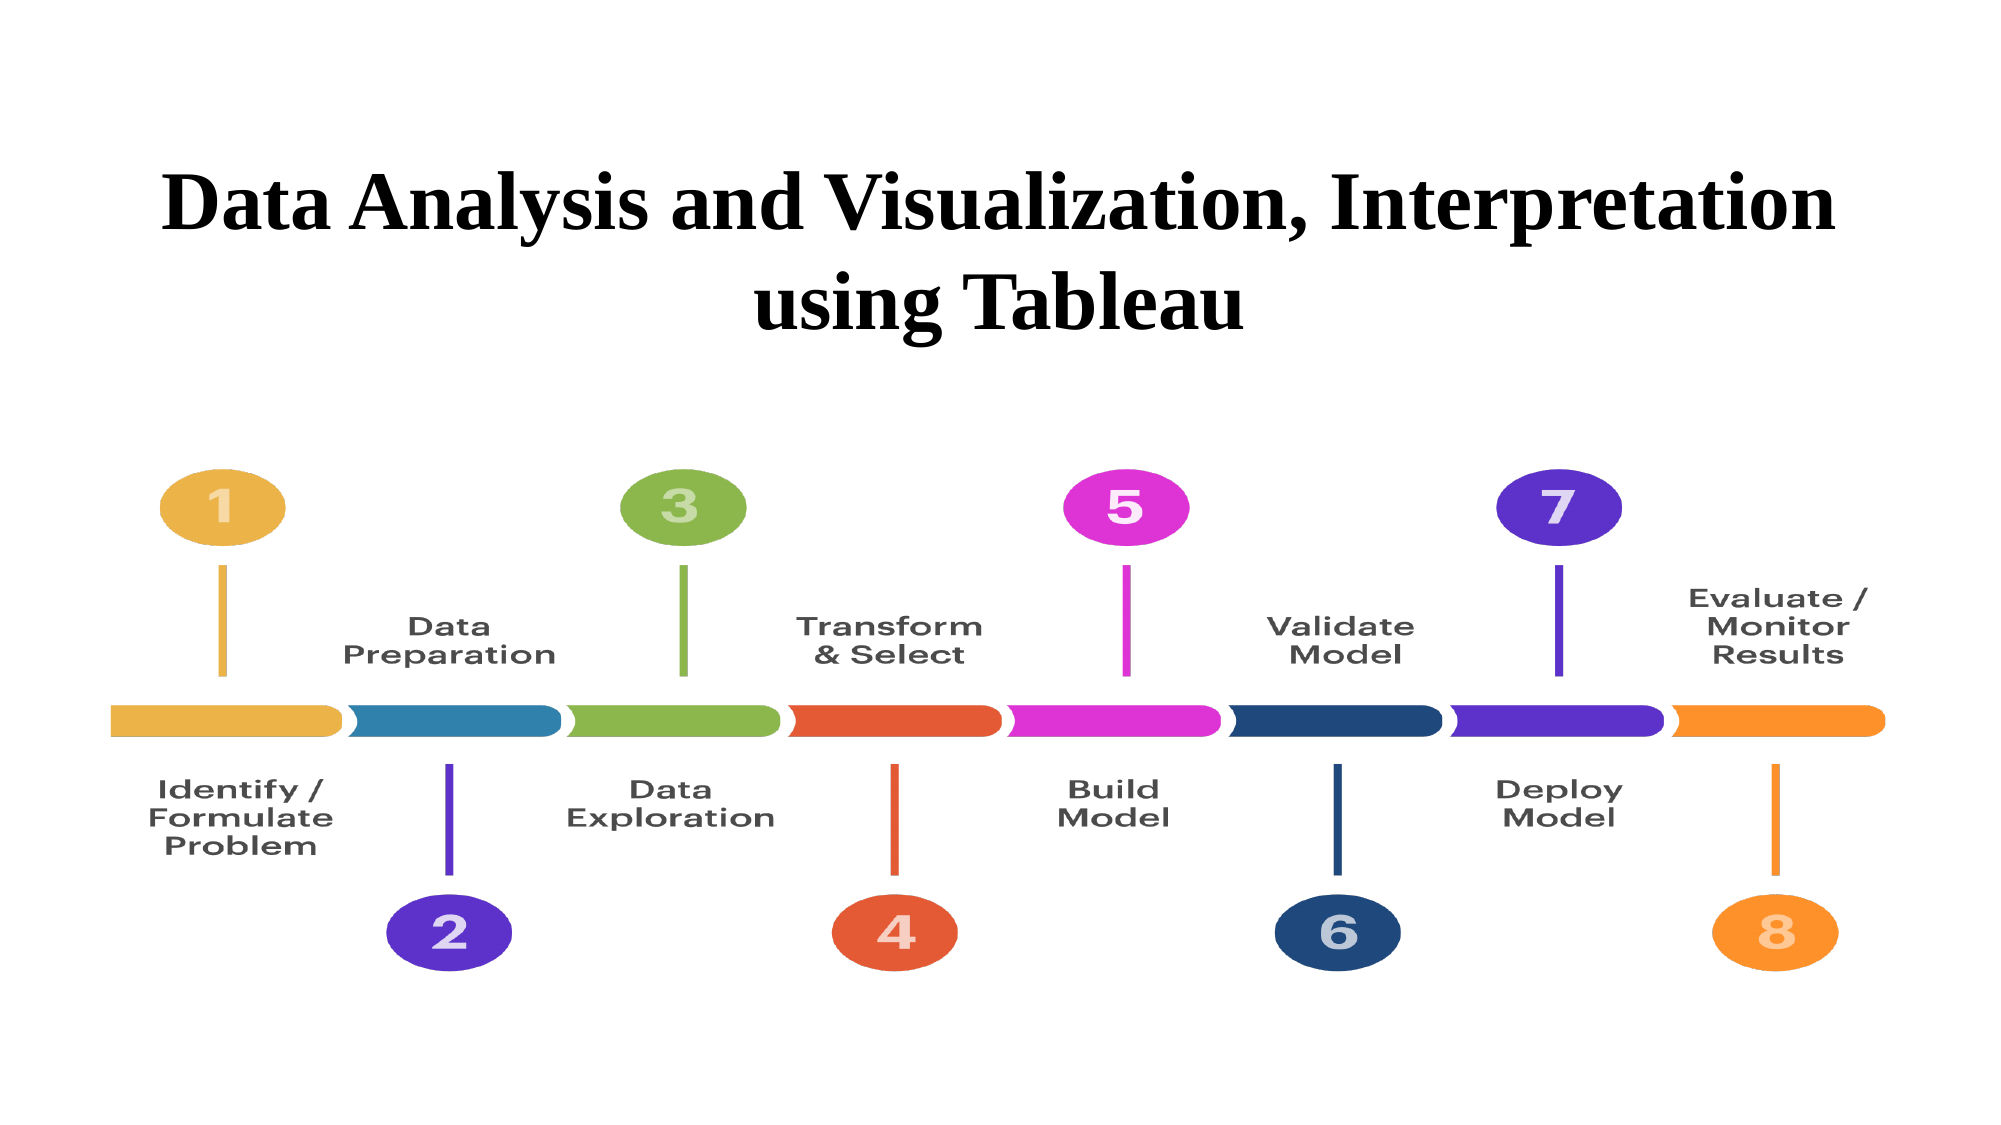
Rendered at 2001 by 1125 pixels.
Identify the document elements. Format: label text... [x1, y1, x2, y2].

text_box Data Analysis and Visualization, Interpretation using Tableau [60, 138, 1940, 354]
picture [60, 375, 1940, 1065]
